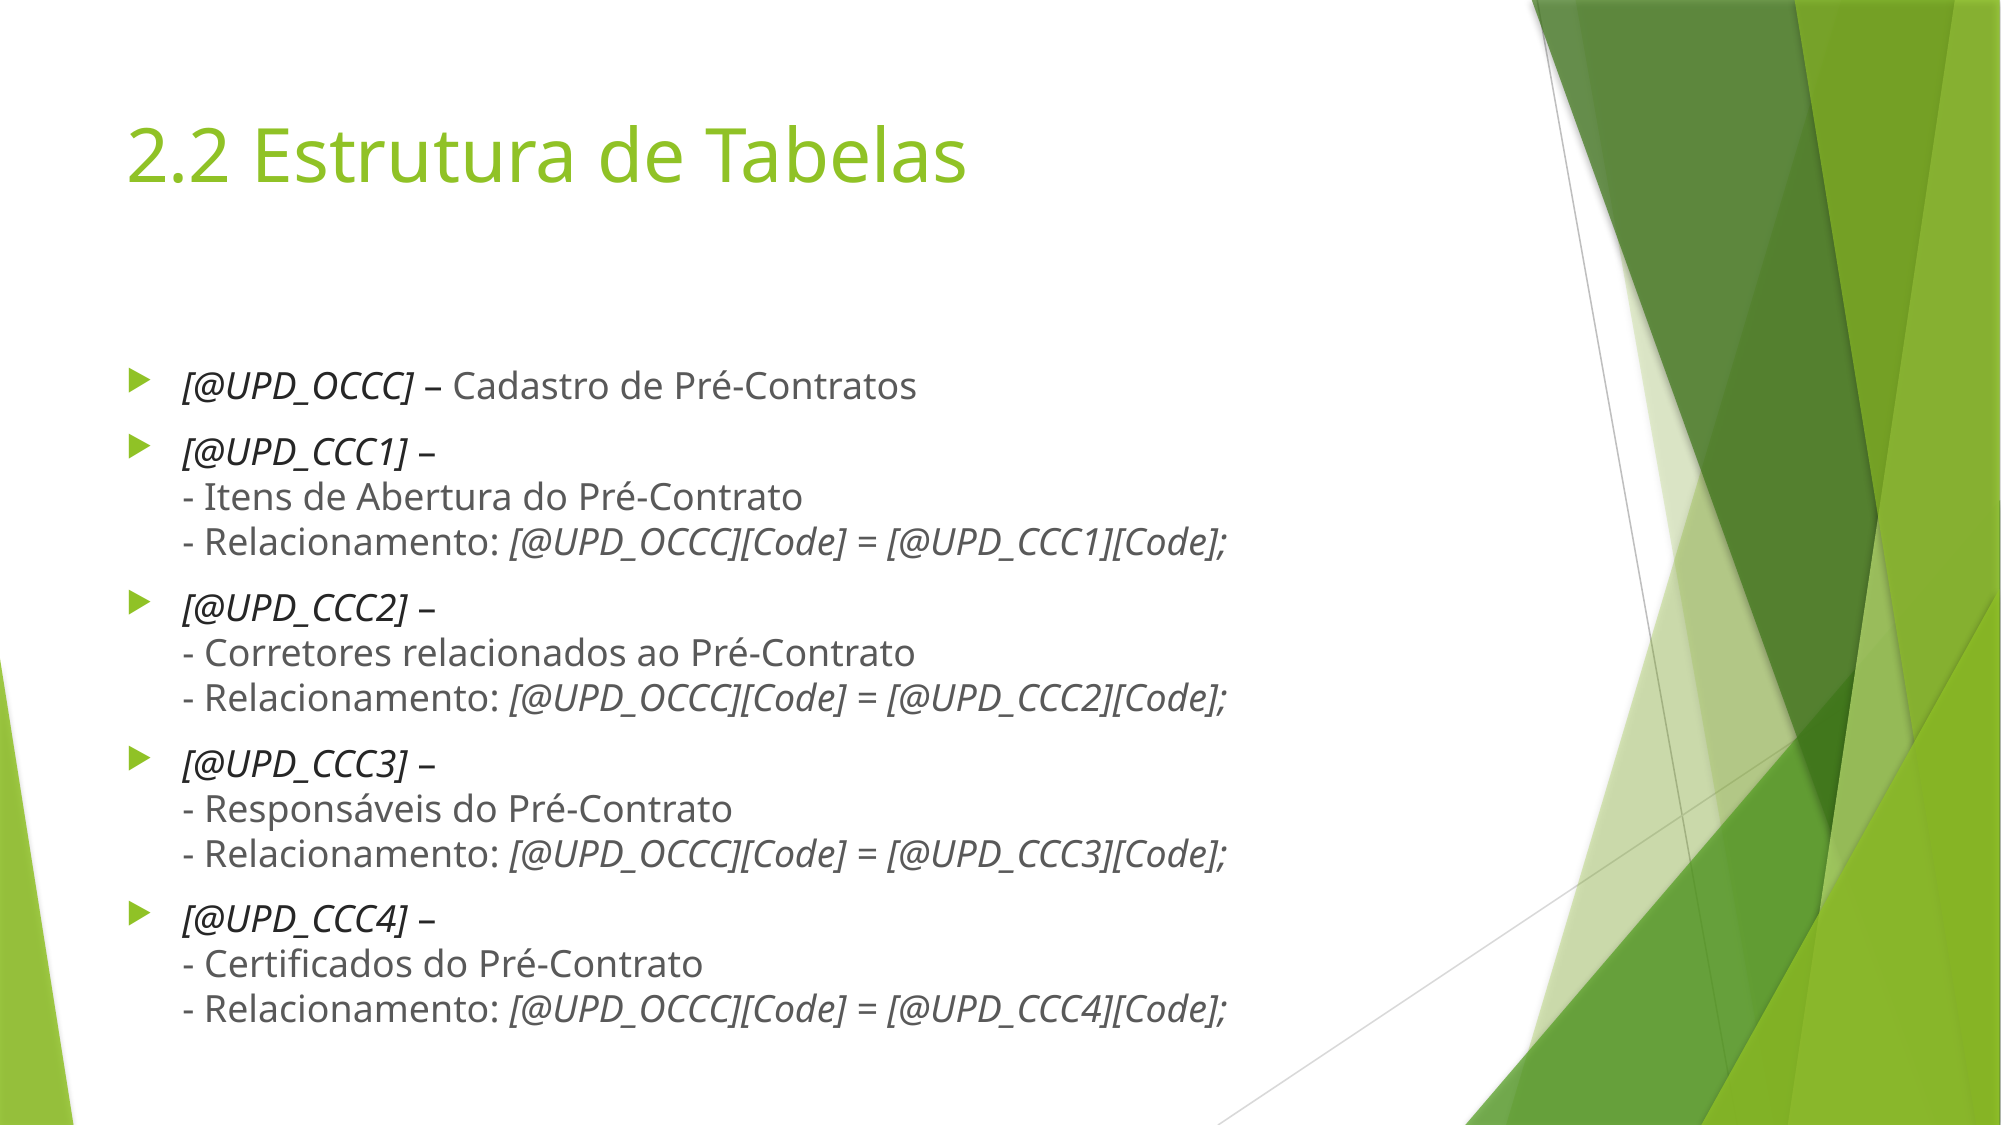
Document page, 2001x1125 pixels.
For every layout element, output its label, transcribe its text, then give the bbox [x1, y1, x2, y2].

list [@UPD_OCCC] – Cadastro de Pré-Contratos [@UPD_CCC1] – - Itens de Abertura do Pré-Contrato - Relacionamento: [@UPD_OCCC][Code] = [@UPD_CCC1][Code]; [@UPD_CCC2] – - Corretores relacionados ao Pré-Contrato - Relacionamento: [@UPD_OCCC][Code] = [@UPD_CCC2][Code]; [@UPD_CCC3] – - Responsáveis do Pré-Contrato - Relacionamento: [@UPD_OCCC][Code] = [@UPD_CCC3][Code]; [@UPD_CCC4] – - Certificados do Pré-Contrato - Relacionamento: [@UPD_OCCC][Code] = [@UPD_CCC4][Code]; [111, 354, 1522, 1072]
title 2.2 Estrutura de Tabelas [111, 99, 1522, 317]
